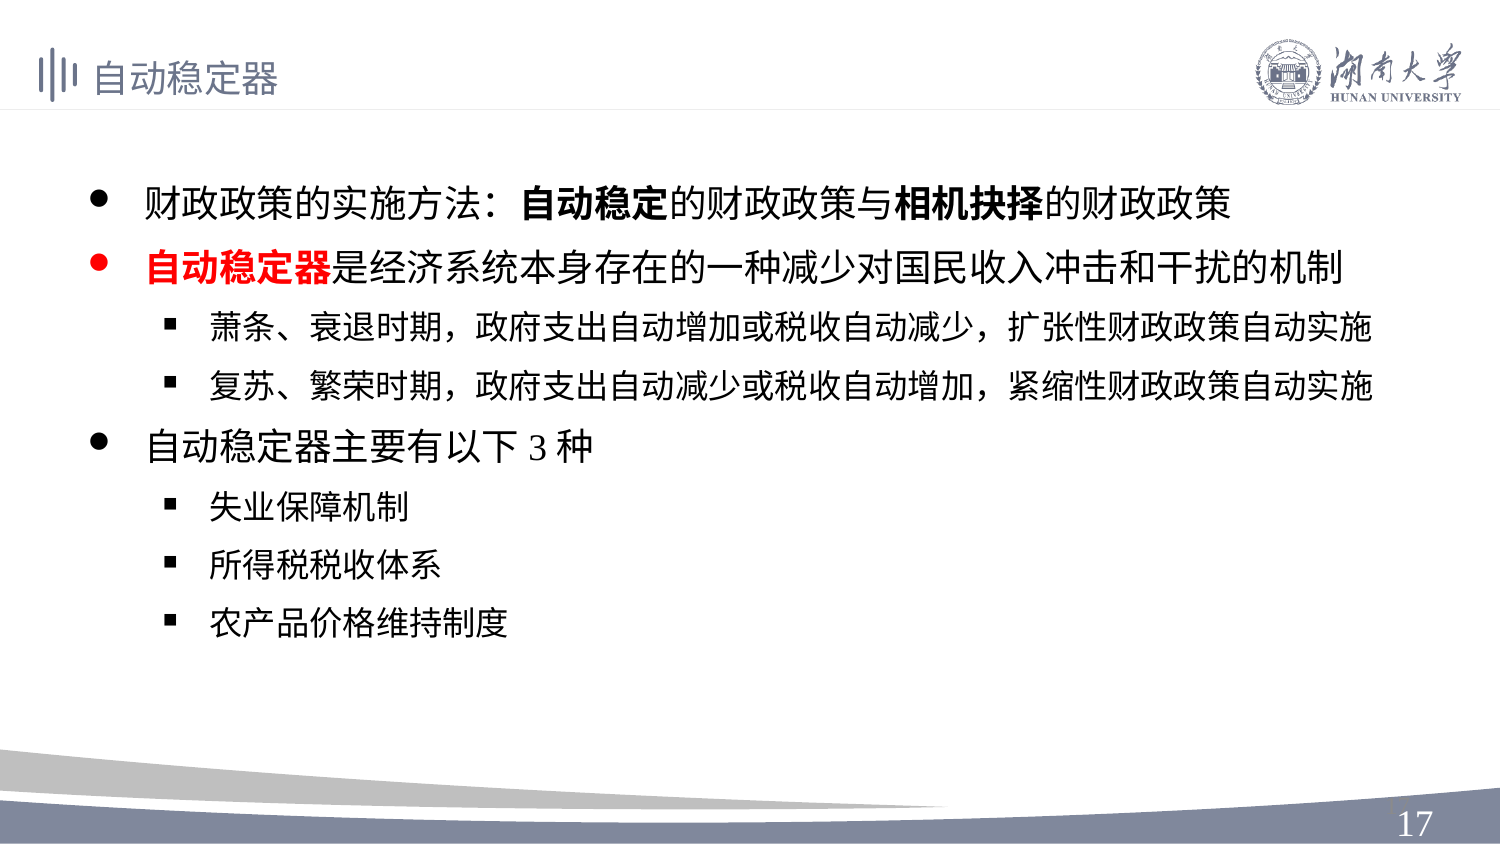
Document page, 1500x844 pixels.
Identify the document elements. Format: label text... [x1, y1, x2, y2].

slide_number 17 [1074, 782, 1425, 827]
text_box 自动稳定器 [78, 47, 1175, 108]
list 财政政策的实施方法：自动稳定的财政政策与相机抉择的财政政策 自动稳定器是经济系统本身存在的一种减少对国民收入冲击和干扰的机制 萧条、衰退时期，政府支出自动增加或税收自动减少，扩张性财政政策自动实施 复苏、繁荣时期，政府支出自动减少或税收自动增加，紧缩性财政政策自动实施 自动稳定器主要有以下3种 失业保障机制 所得税税收体系 农产品价格维持制度 [72, 166, 1423, 723]
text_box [39, 47, 78, 103]
picture [1249, 33, 1465, 109]
